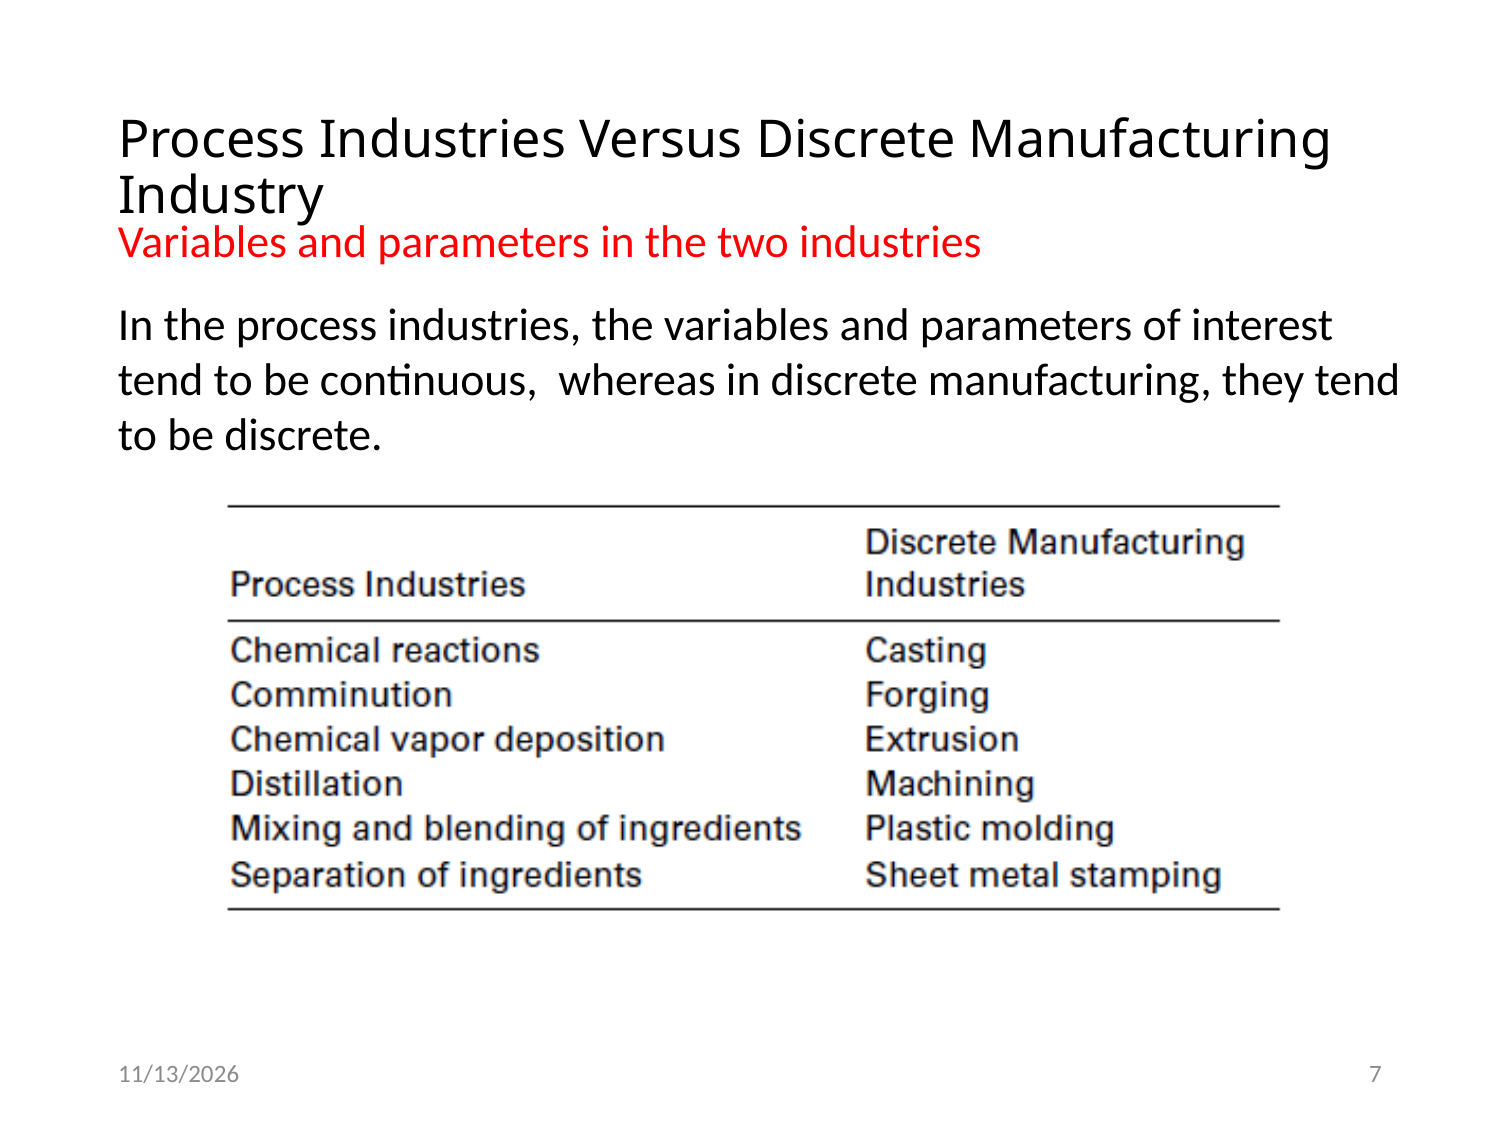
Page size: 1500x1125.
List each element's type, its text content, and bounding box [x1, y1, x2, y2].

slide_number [103, 1042, 441, 1103]
title Process Industries Versus Discrete Manufacturing Industry [103, 59, 1397, 278]
text_box Variables and parameters in the two industries [103, 204, 1382, 274]
slide_number 7 [1059, 1042, 1397, 1103]
picture [188, 491, 1382, 986]
text_box In the process industries, the variables and parameters of interest tend to be continuous, whereas in discrete manufacturing, they tend to be discrete. [103, 287, 1423, 467]
